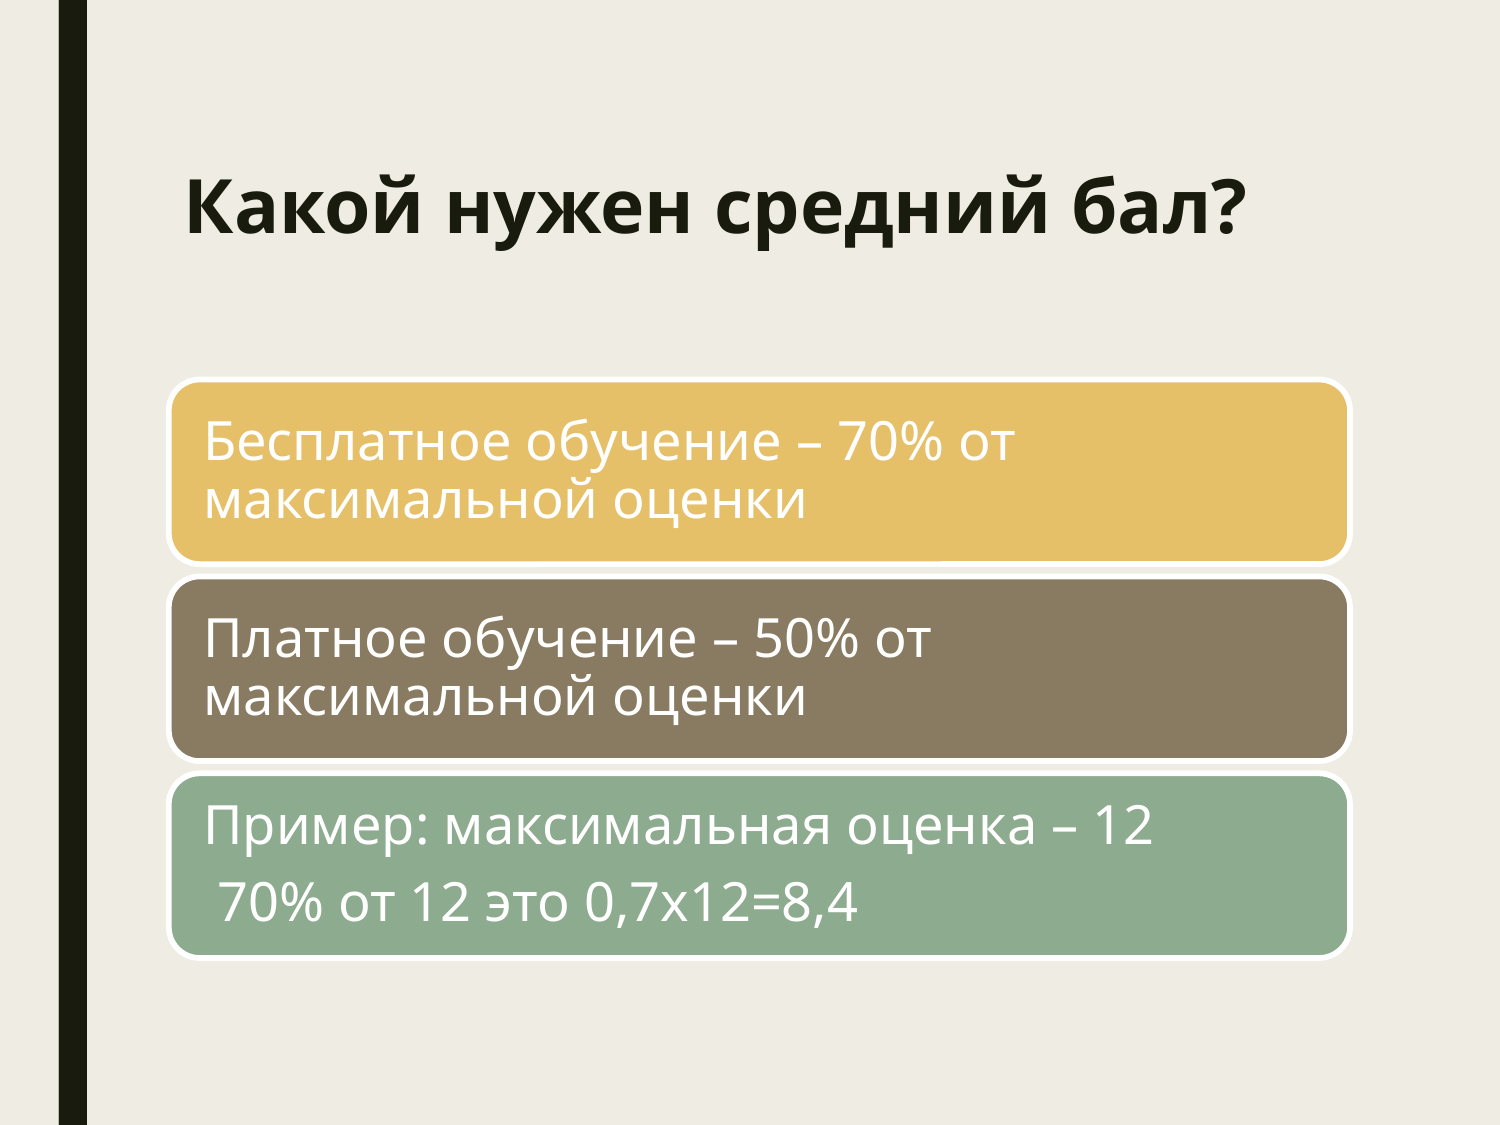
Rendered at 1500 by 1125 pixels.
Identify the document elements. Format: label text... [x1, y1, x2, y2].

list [168, 374, 1351, 963]
title Какой нужен средний бал? [168, 162, 1351, 374]
